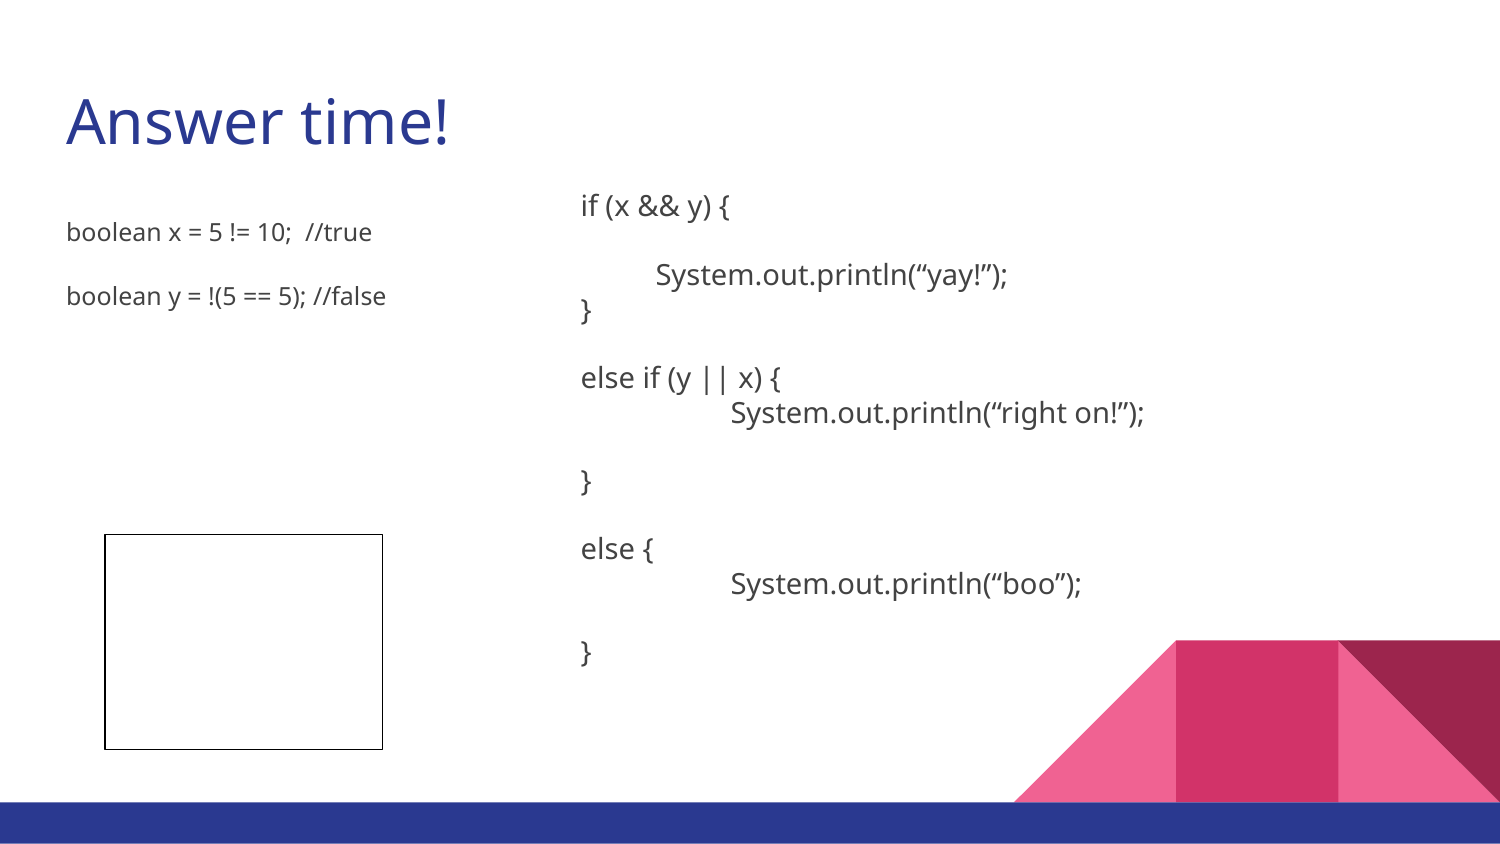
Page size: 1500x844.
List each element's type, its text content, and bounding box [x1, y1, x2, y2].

text_box if (x && y) { System.out.println(“yay!”); } else if (y || x) { System.out.println(“right on!”); } else { System.out.println(“boo”); } [565, 172, 1419, 672]
list boolean x = 5 != 10; //true boolean y = !(5 == 5); //false [51, 201, 565, 366]
text_box [105, 534, 383, 750]
title Answer time! [51, 67, 1449, 167]
